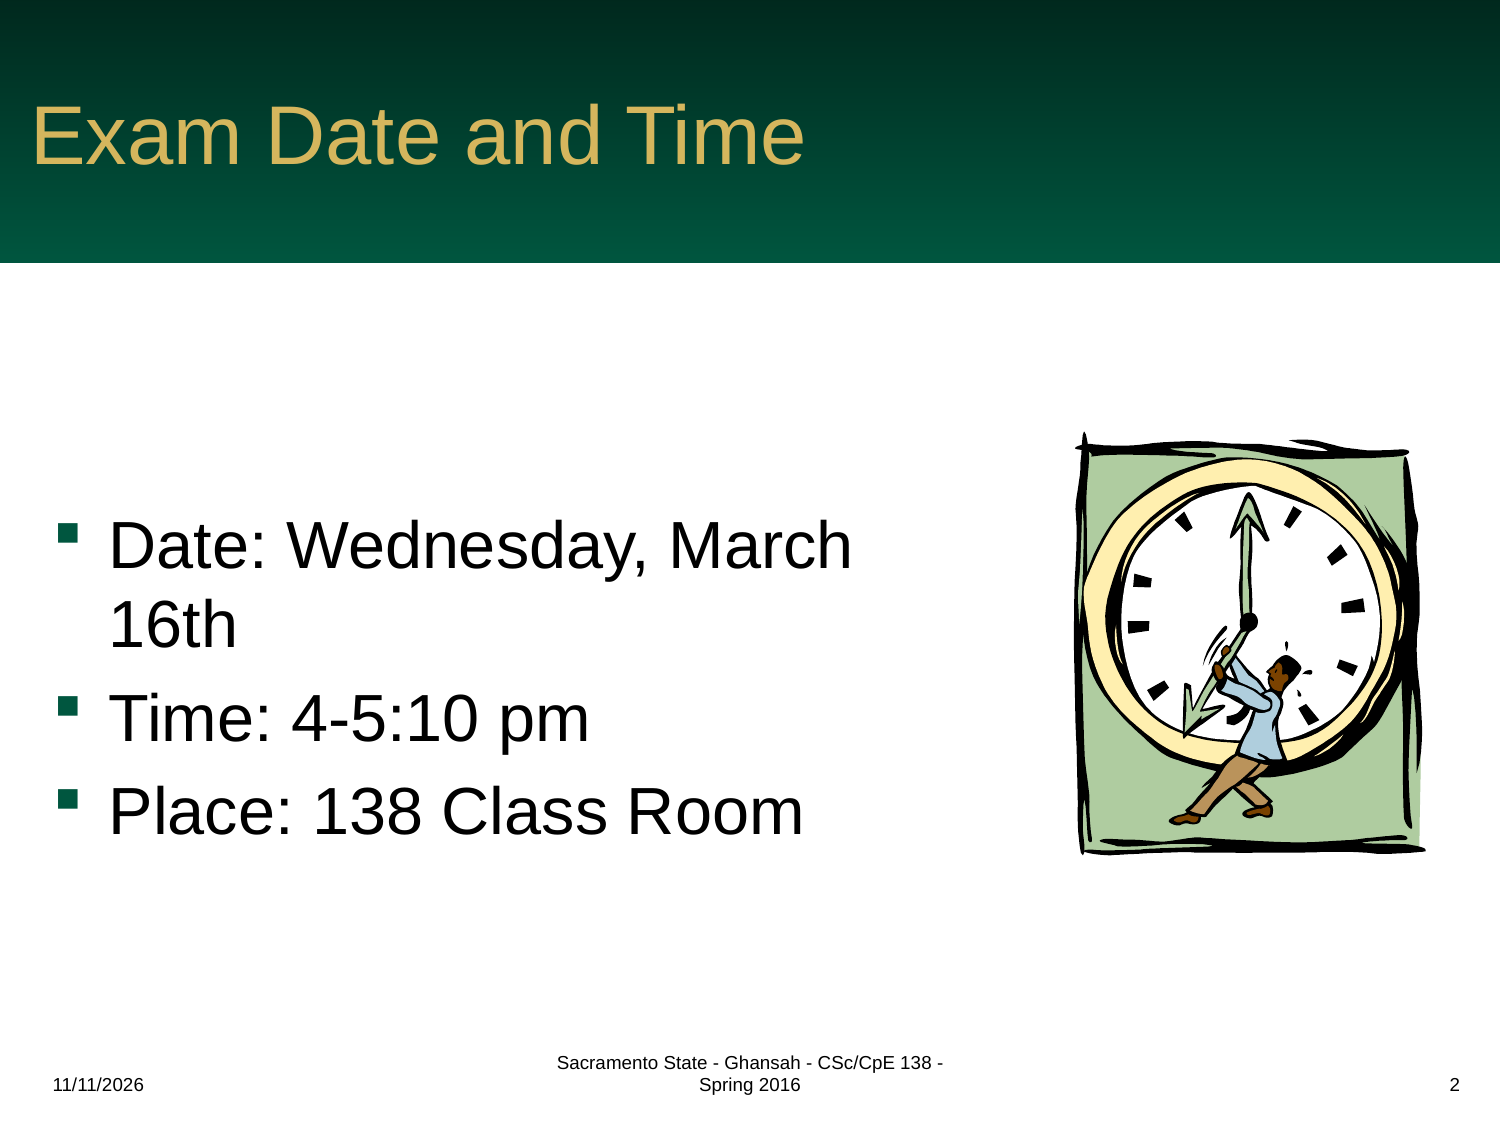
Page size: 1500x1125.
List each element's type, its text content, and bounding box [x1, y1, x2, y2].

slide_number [37, 1050, 388, 1104]
list Date: Wednesday, March 16th Time: 4-5:10 pm Place: 138 Class Room [37, 299, 1013, 1050]
title Exam Date and Time [0, 0, 1500, 263]
slide_number 2 [1125, 1050, 1475, 1104]
picture [1068, 431, 1428, 857]
footer Sacramento State - Ghansah - CSc/CpE 138 - Spring 2016 [512, 1050, 988, 1104]
